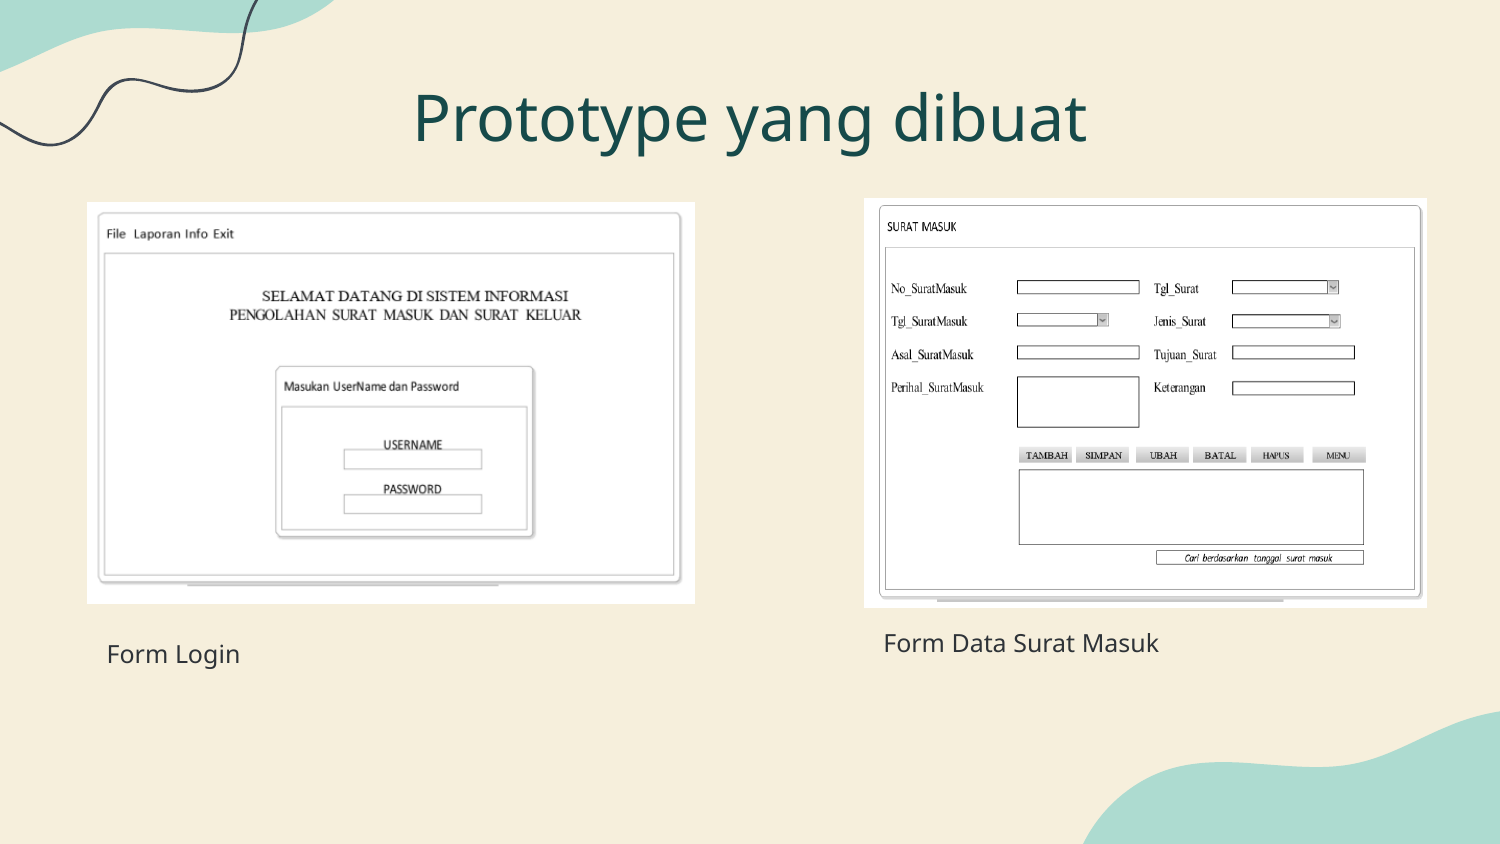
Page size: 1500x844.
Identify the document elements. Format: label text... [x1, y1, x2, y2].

picture [87, 202, 695, 604]
picture [864, 198, 1427, 608]
title Prototype yang dibuat [116, 77, 1383, 152]
subtitle Form Login [87, 638, 442, 693]
text_box Form Data Surat Masuk [864, 627, 1219, 682]
